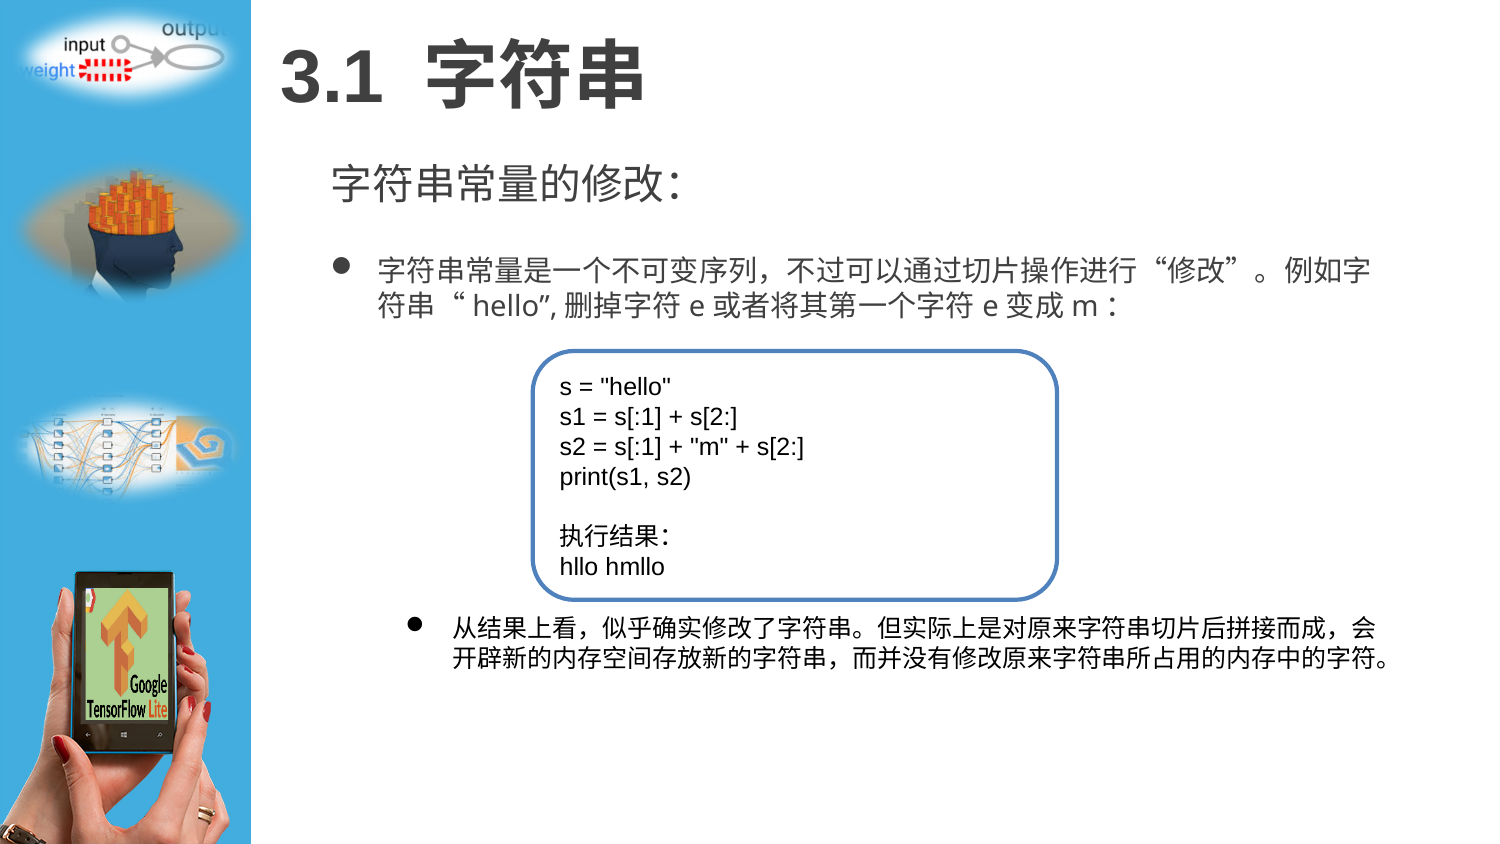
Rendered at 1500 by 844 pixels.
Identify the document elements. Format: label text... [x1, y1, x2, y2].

text_box s = "hello" s1 = s[:1] + s[2:] s2 = s[:1] + "m" + s[2:] print(s1, s2) 执行结果： hllo hmllo [530, 348, 1060, 602]
title 3.1 字符串 [265, 0, 1500, 146]
list 字符串常量的修改： [315, 145, 1450, 221]
list 字符串常量是一个不可变序列，不过可以通过切片操作进行“修改”。例如字符串“hello”,删掉字符e或者将其第一个字符e变成m： 从结果上看，似乎确实修改了字符串。但实际上是对原来字符串切片后拼接而成，会开辟新的内存空间存放新的字符串，而并没有修改原来字符串所占用的内存中的字符。 [265, 244, 1400, 737]
picture [0, 0, 1500, 844]
